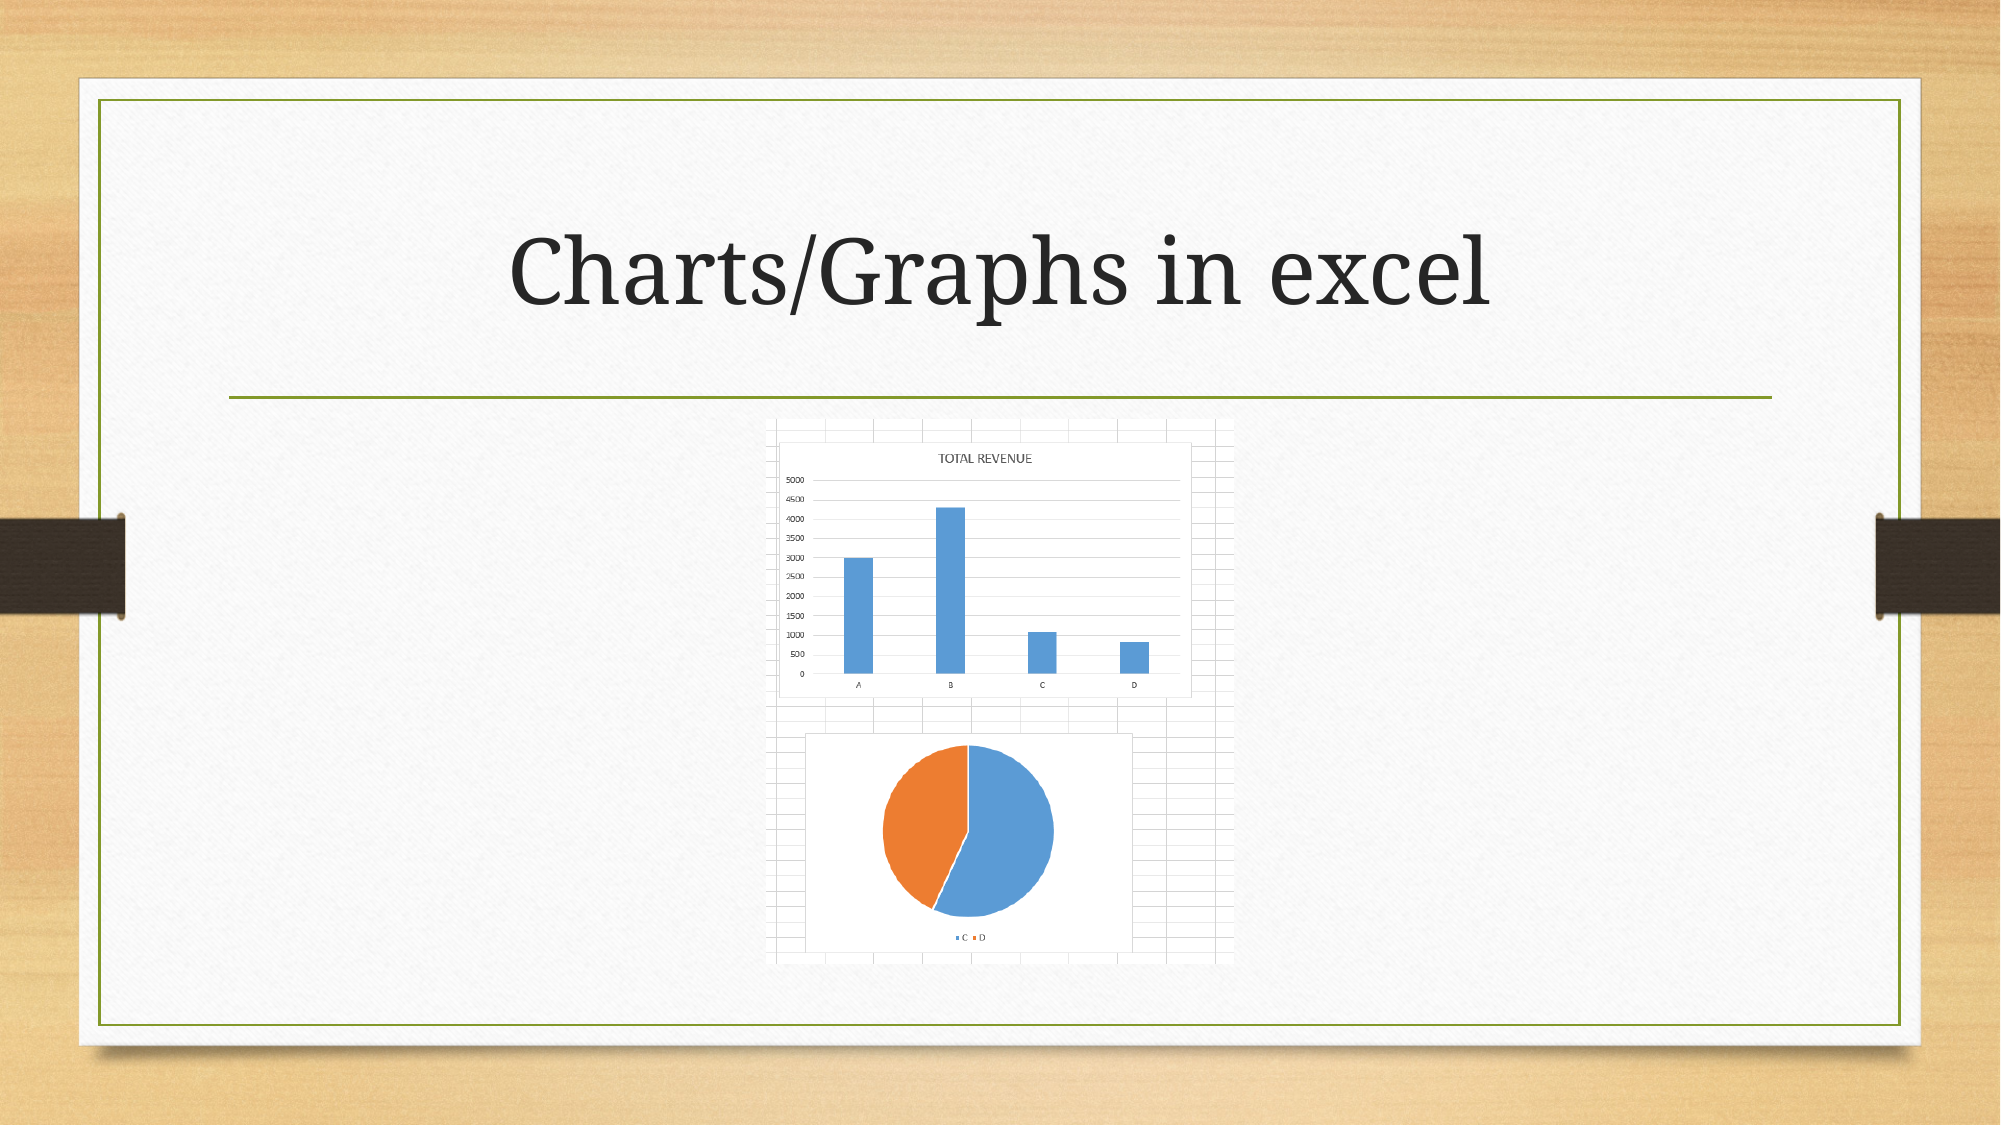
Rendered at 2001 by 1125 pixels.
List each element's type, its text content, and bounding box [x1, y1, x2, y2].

title Charts/Graphs in excel [212, 161, 1788, 375]
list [765, 419, 1234, 964]
picture [0, 0, 2001, 1125]
